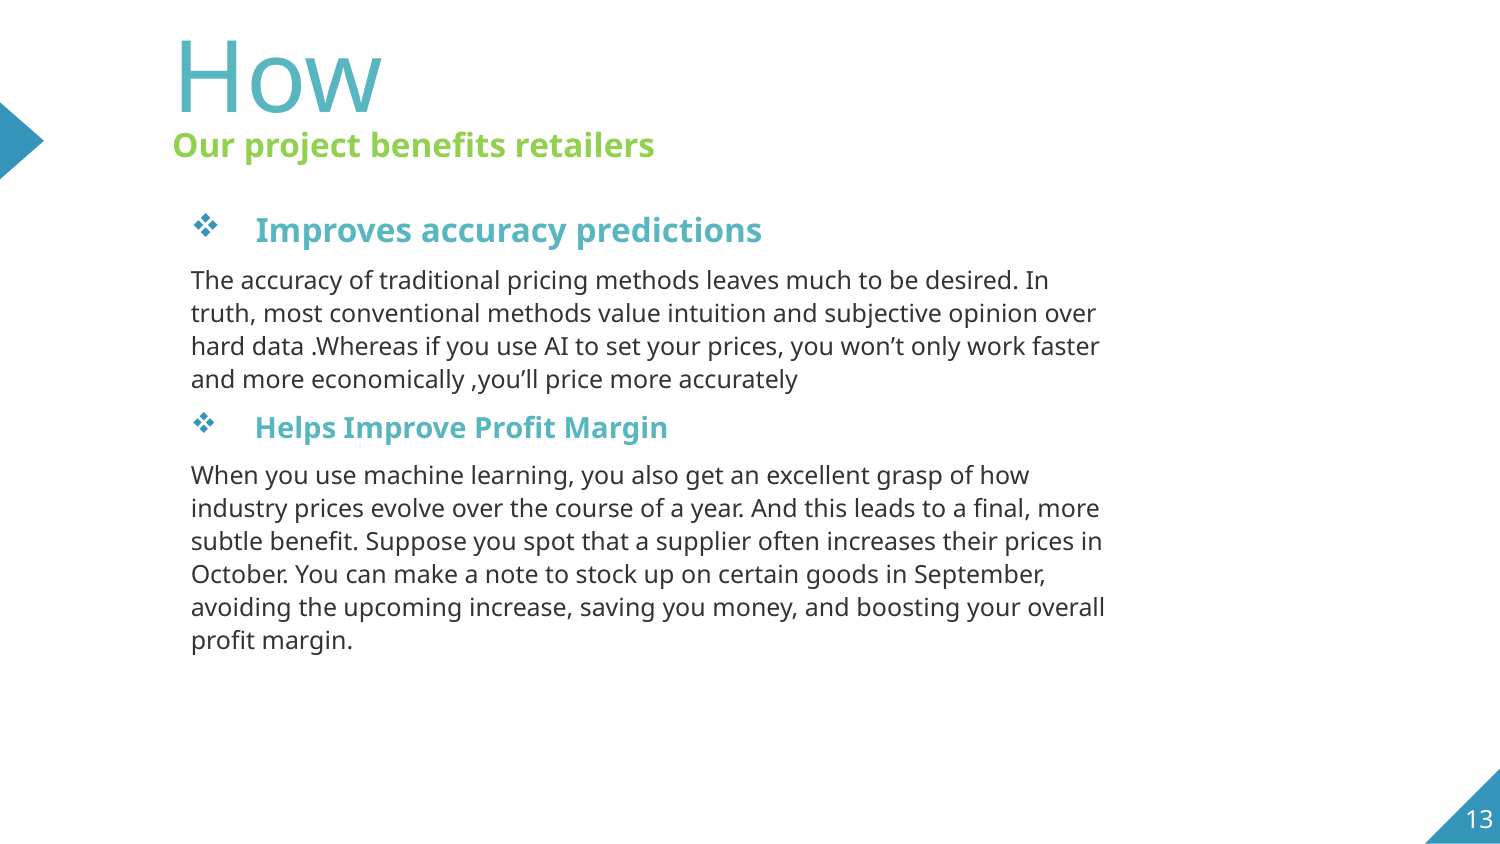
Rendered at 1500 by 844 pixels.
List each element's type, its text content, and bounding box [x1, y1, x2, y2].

title How Our project benefits retailers [172, 35, 1098, 214]
slide_number 13 [1418, 760, 1494, 838]
list Improves accuracy predictions The accuracy of traditional pricing methods leaves much to be desired. In truth, most conventional methods value intuition and subjective opinion over hard data .Whereas if you use AI to set your prices, you won’t only work faster and more economically ,you’ll price more accurately Helps Improve Profit Margin When you use machine learning, you also get an excellent grasp of how industry prices evolve over the course of a year. And this leads to a final, more subtle benefit. Suppose you spot that a supplier often increases their prices in October. You can make a note to stock up on certain goods in September, avoiding the upcoming increase, saving you money, and boosting your overall profit margin. [172, 205, 1117, 639]
